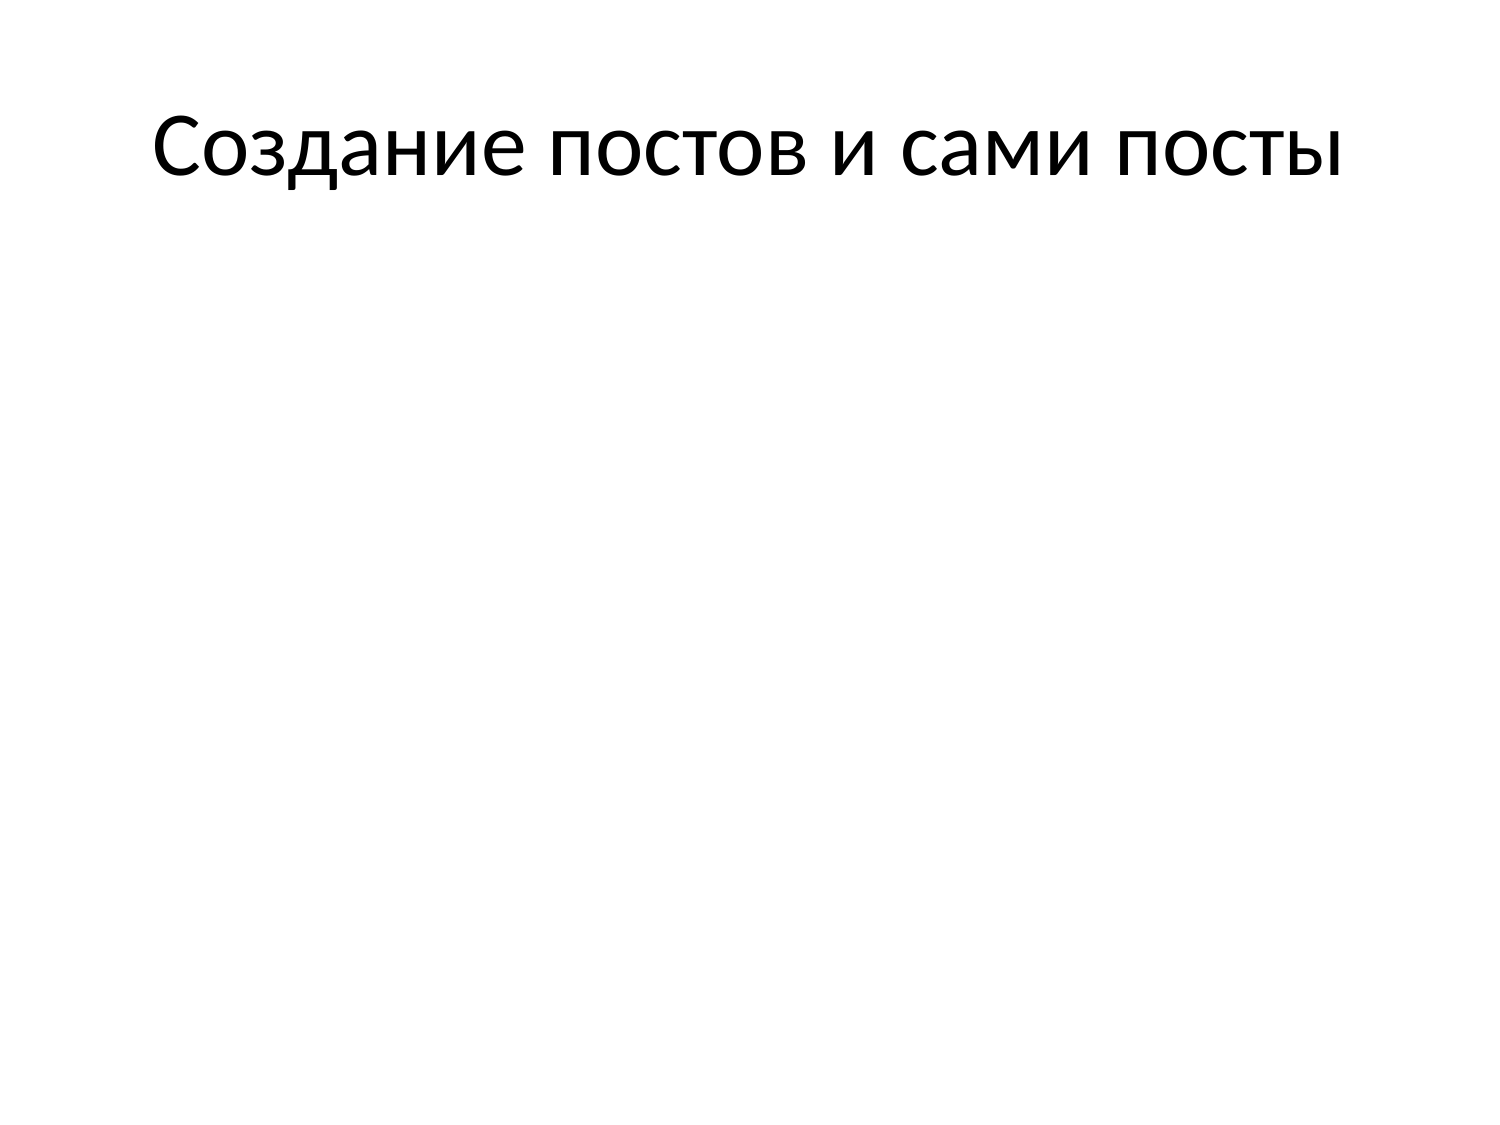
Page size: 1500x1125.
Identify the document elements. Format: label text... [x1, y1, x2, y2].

title Создание постов и сами посты [75, 45, 1425, 233]
